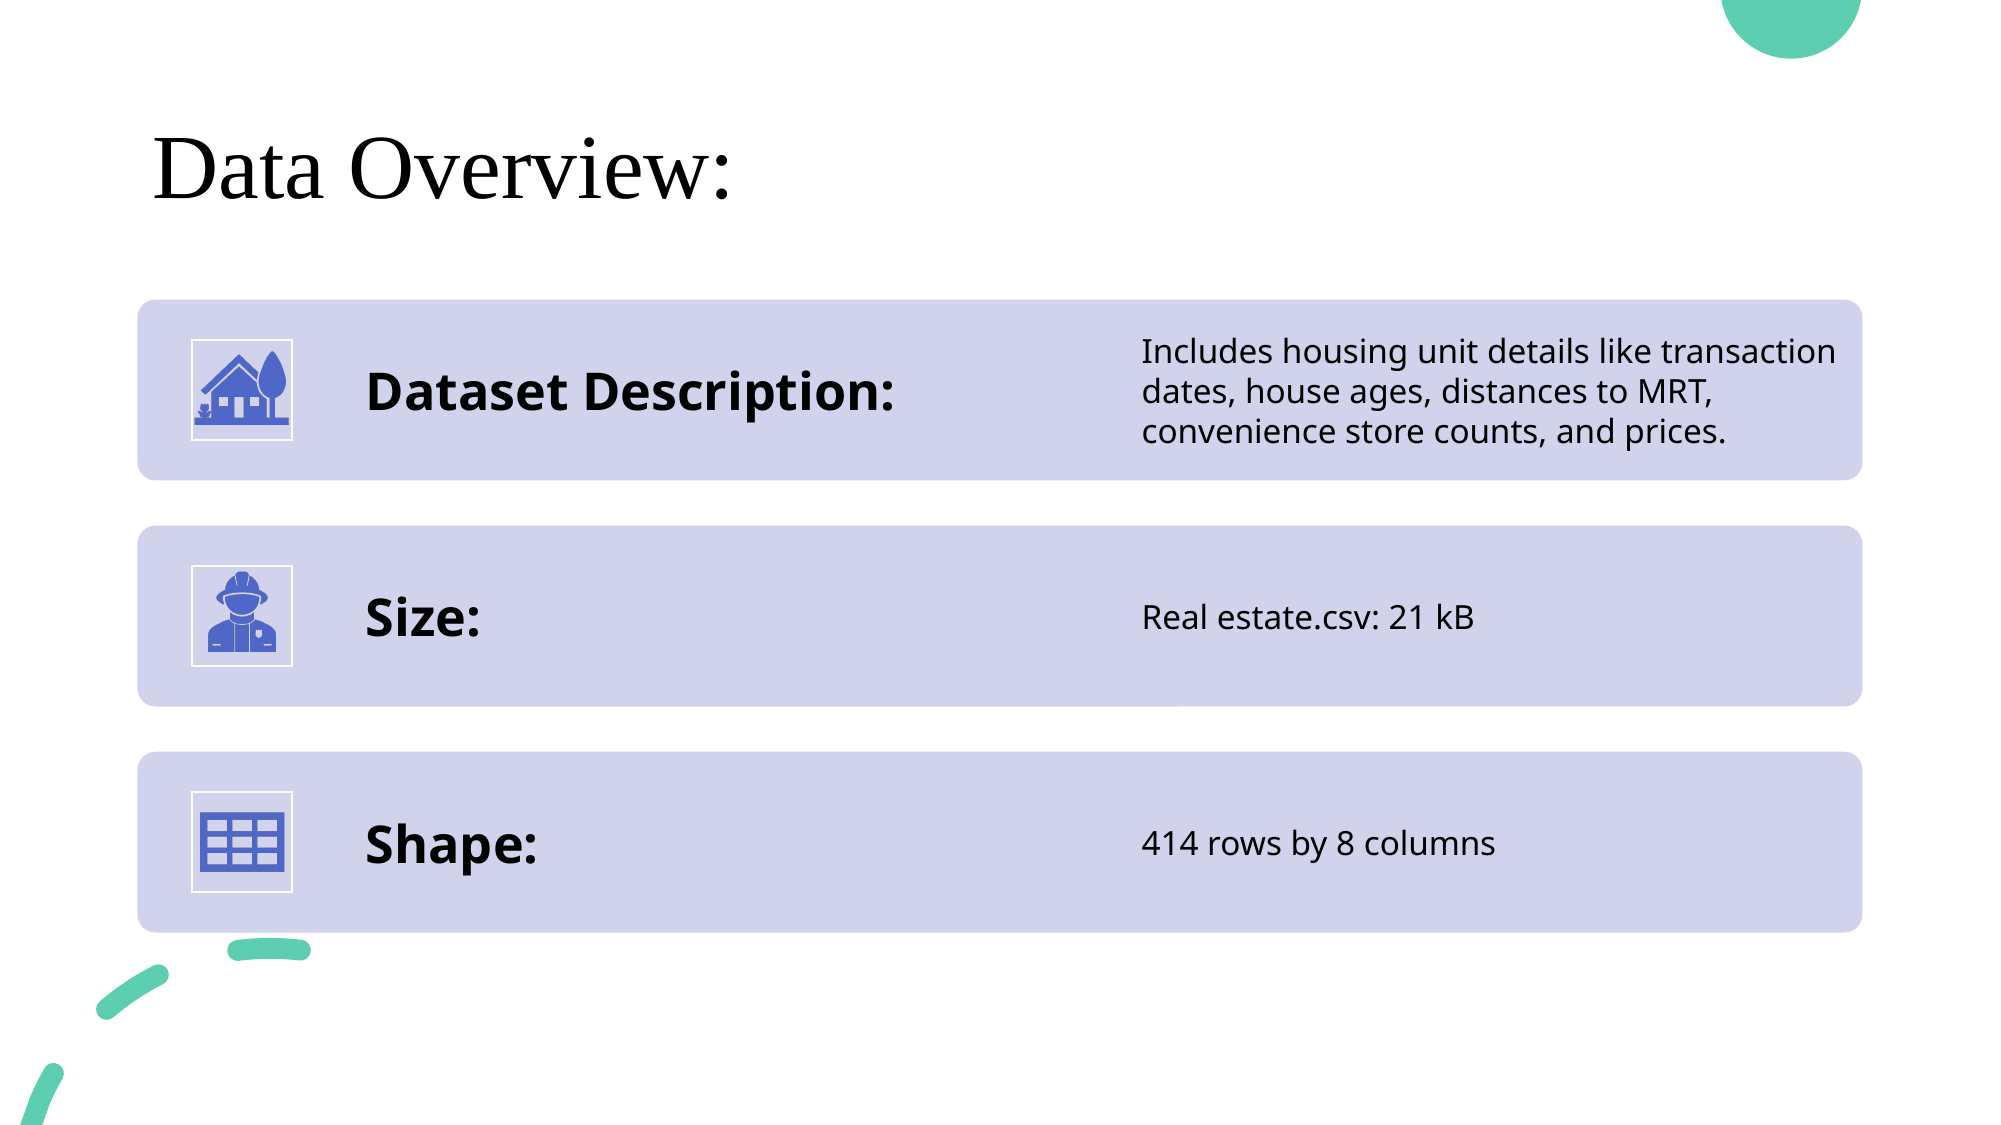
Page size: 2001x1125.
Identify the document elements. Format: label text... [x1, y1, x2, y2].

title Data Overview: [137, 59, 1863, 278]
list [137, 299, 1863, 933]
